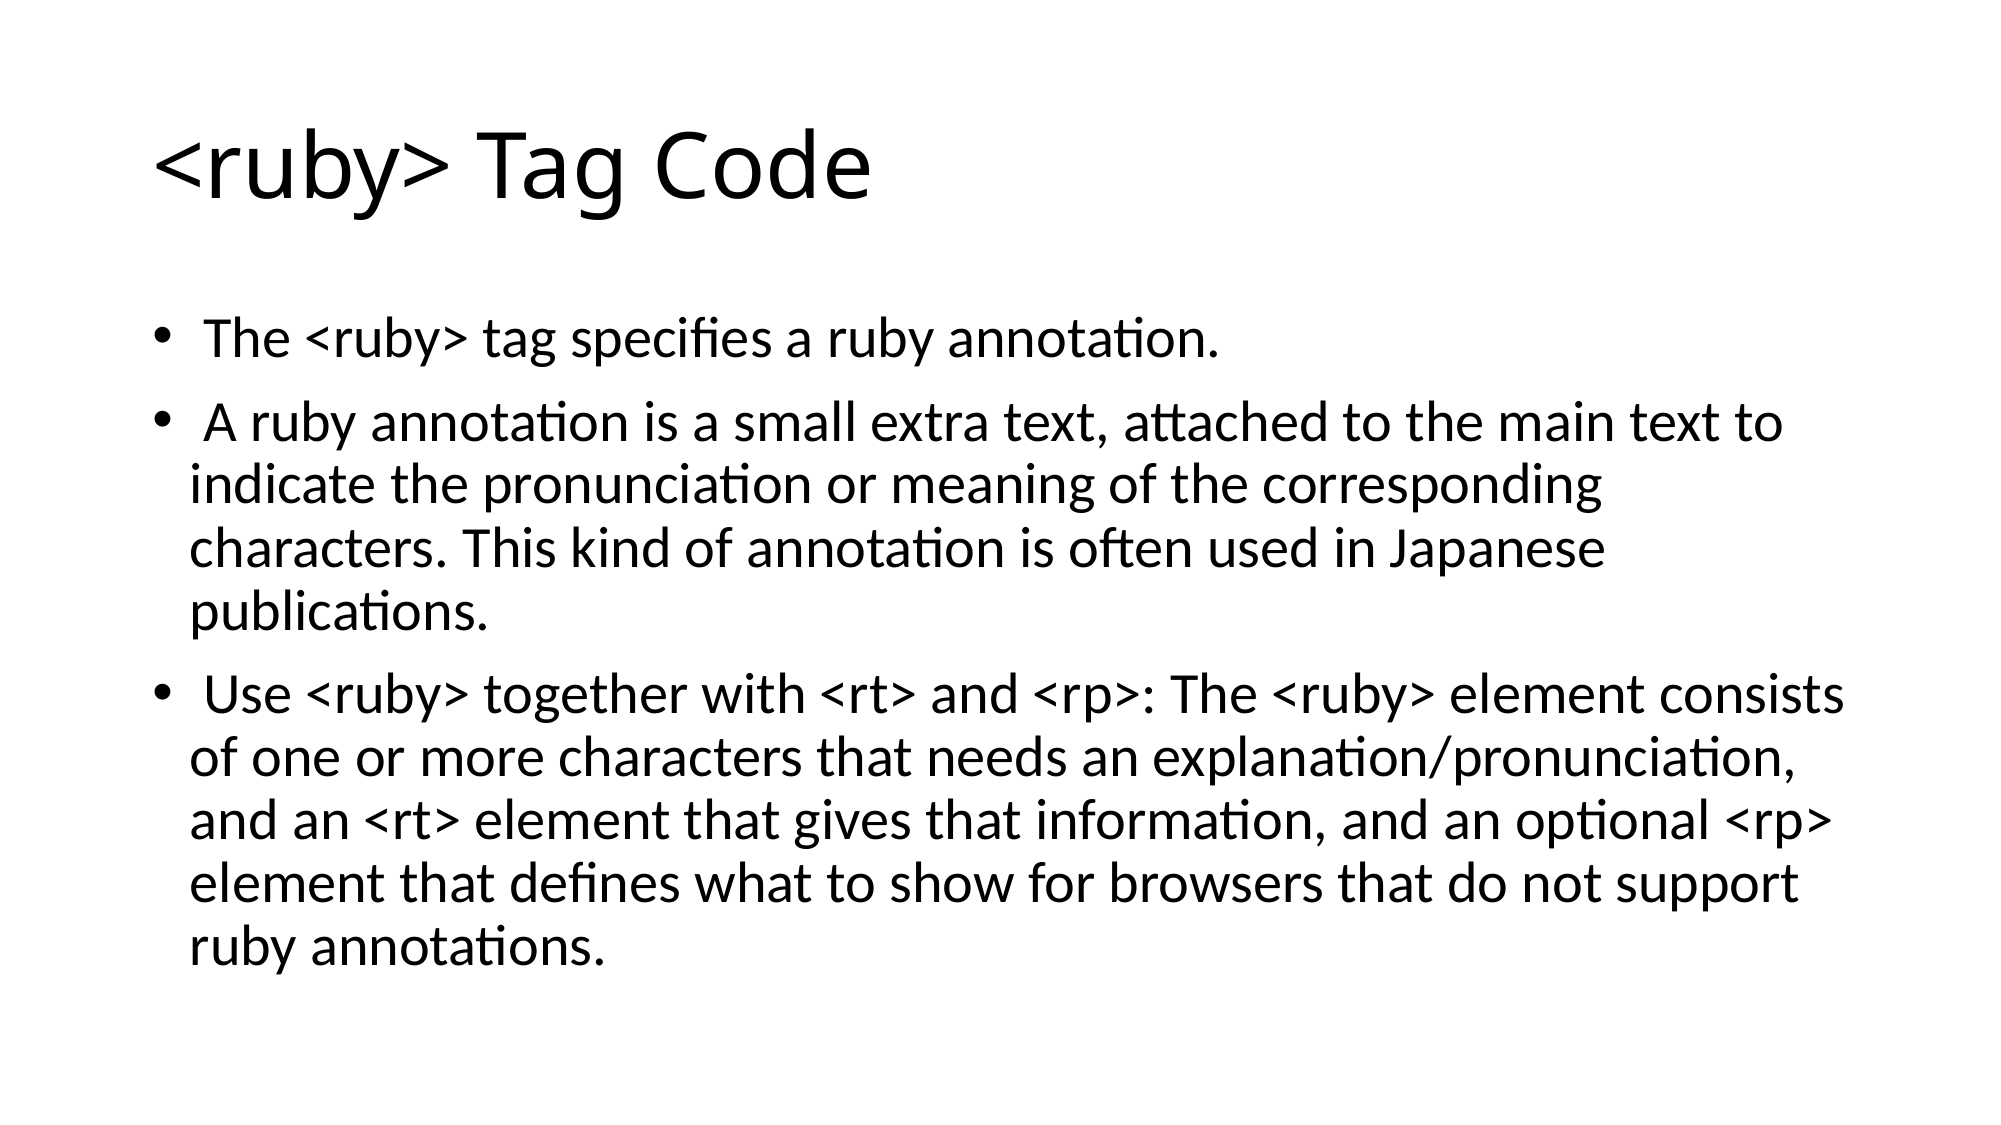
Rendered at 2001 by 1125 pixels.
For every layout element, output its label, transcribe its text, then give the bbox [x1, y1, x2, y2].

list The <ruby> tag specifies a ruby annotation. A ruby annotation is a small extra text, attached to the main text to indicate the pronunciation or meaning of the corresponding characters. This kind of annotation is often used in Japanese publications. Use <ruby> together with <rt> and <rp>: The <ruby> element consists of one or more characters that needs an explanation/pronunciation, and an <rt> element that gives that information, and an optional <rp> element that defines what to show for browsers that do not support ruby annotations. [137, 299, 1863, 1014]
title <ruby> Tag Code [137, 59, 1863, 278]
